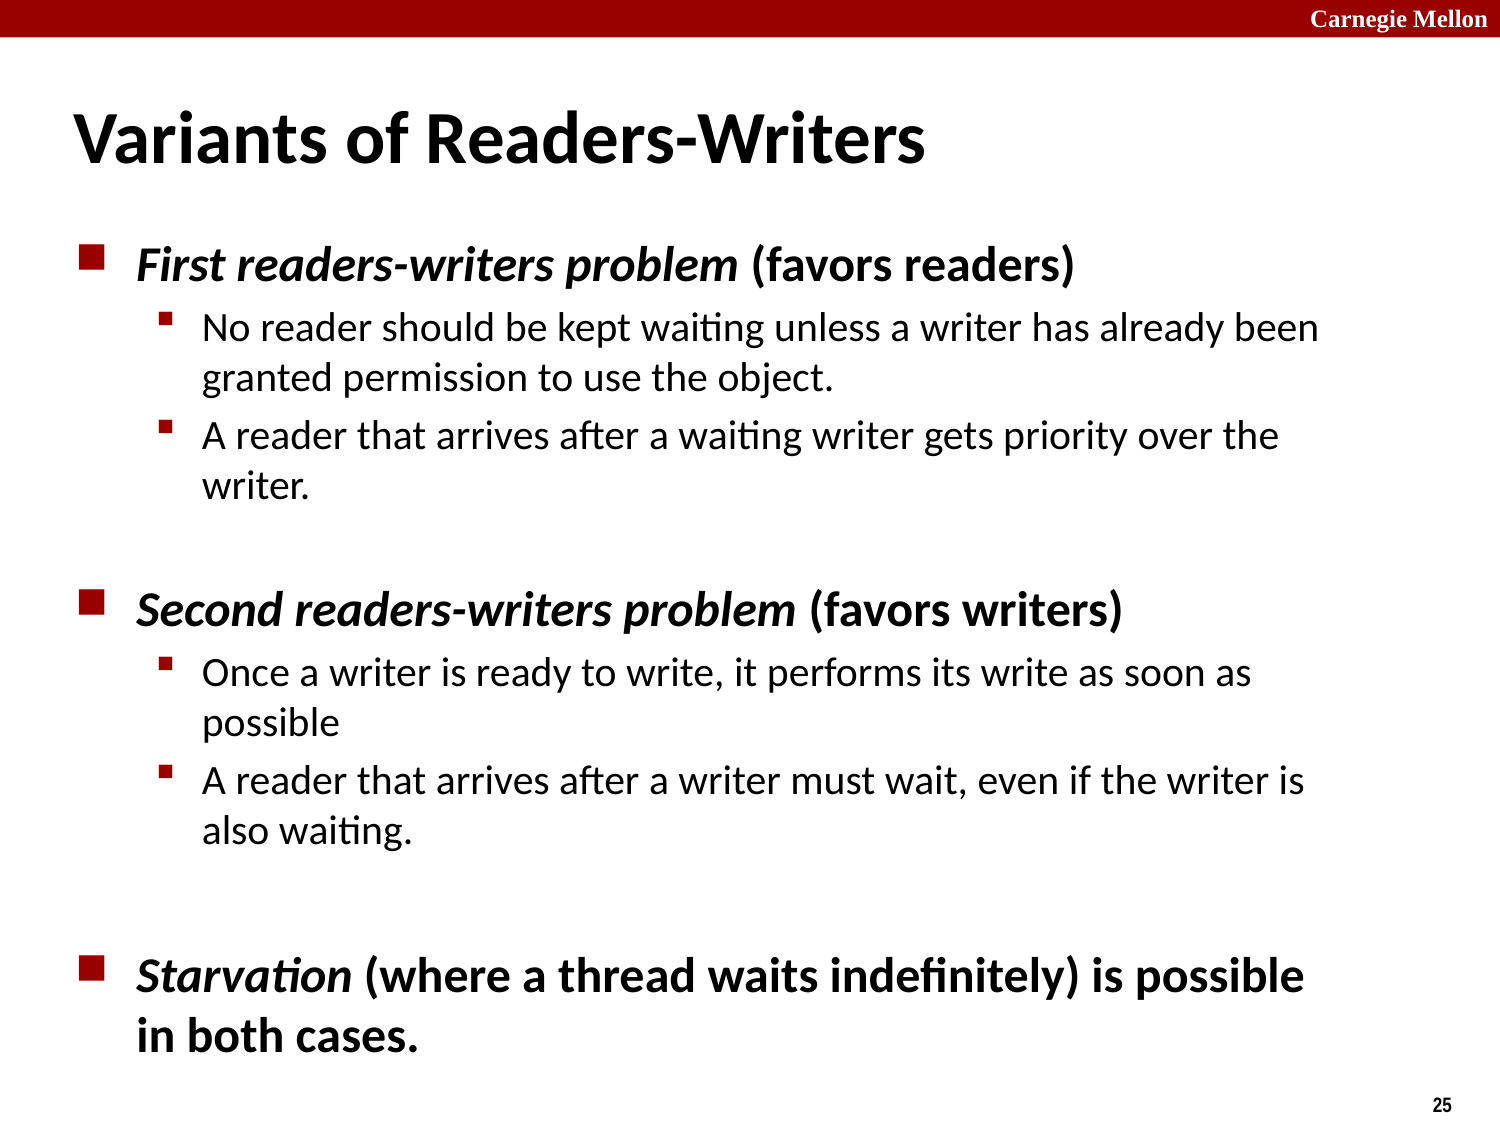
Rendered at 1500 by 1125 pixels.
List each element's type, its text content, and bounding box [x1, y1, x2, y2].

title Variants of Readers-Writers [58, 71, 1305, 197]
list First readers-writers problem (favors readers) No reader should be kept waiting unless a writer has already been granted permission to use the object. A reader that arrives after a waiting writer gets priority over the writer. Second readers-writers problem (favors writers) Once a writer is ready to write, it performs its write as soon as possible A reader that arrives after a writer must wait, even if the writer is also waiting. Starvation (where a thread waits indefinitely) is possible in both cases. [64, 223, 1361, 1040]
